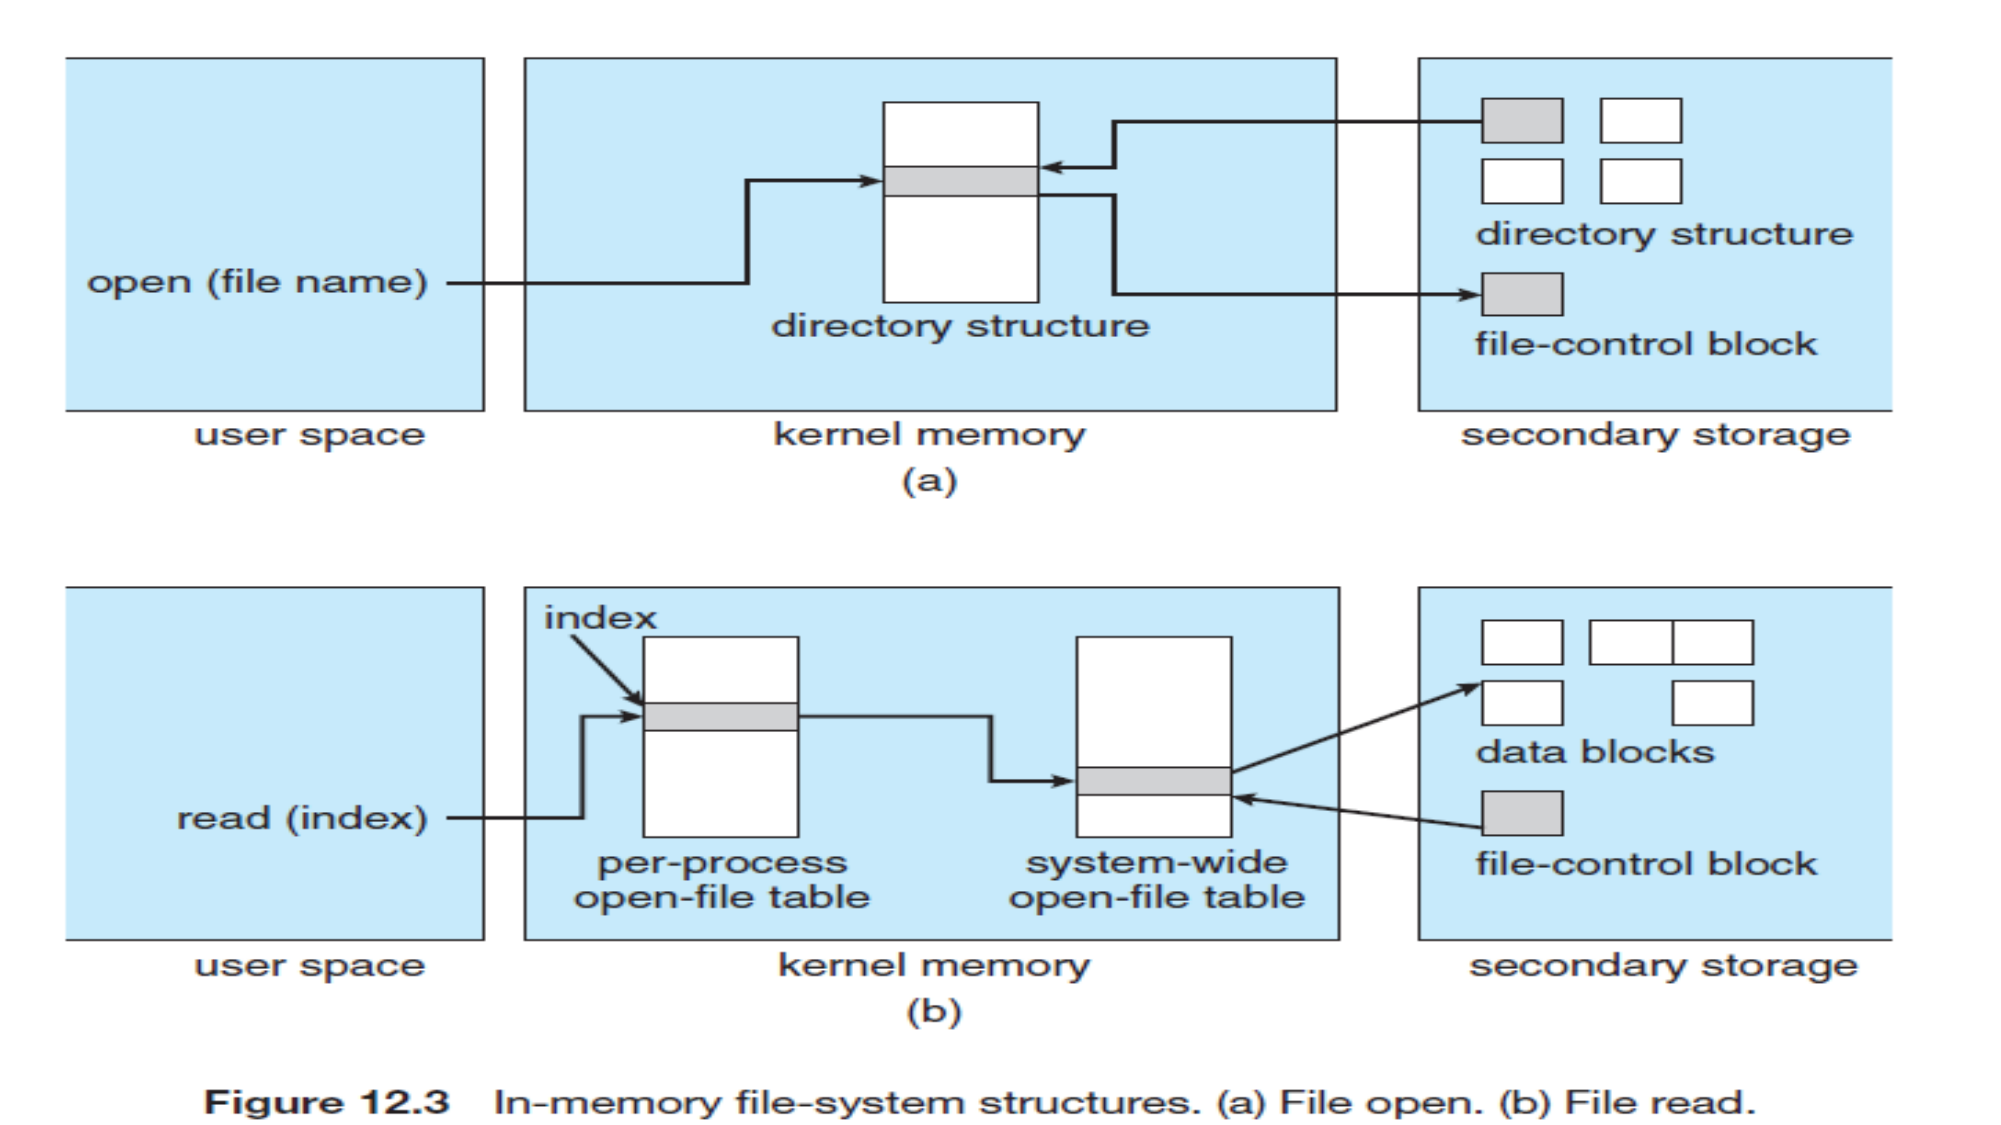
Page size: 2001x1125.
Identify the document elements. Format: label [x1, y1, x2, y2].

list [39, 21, 1962, 1125]
